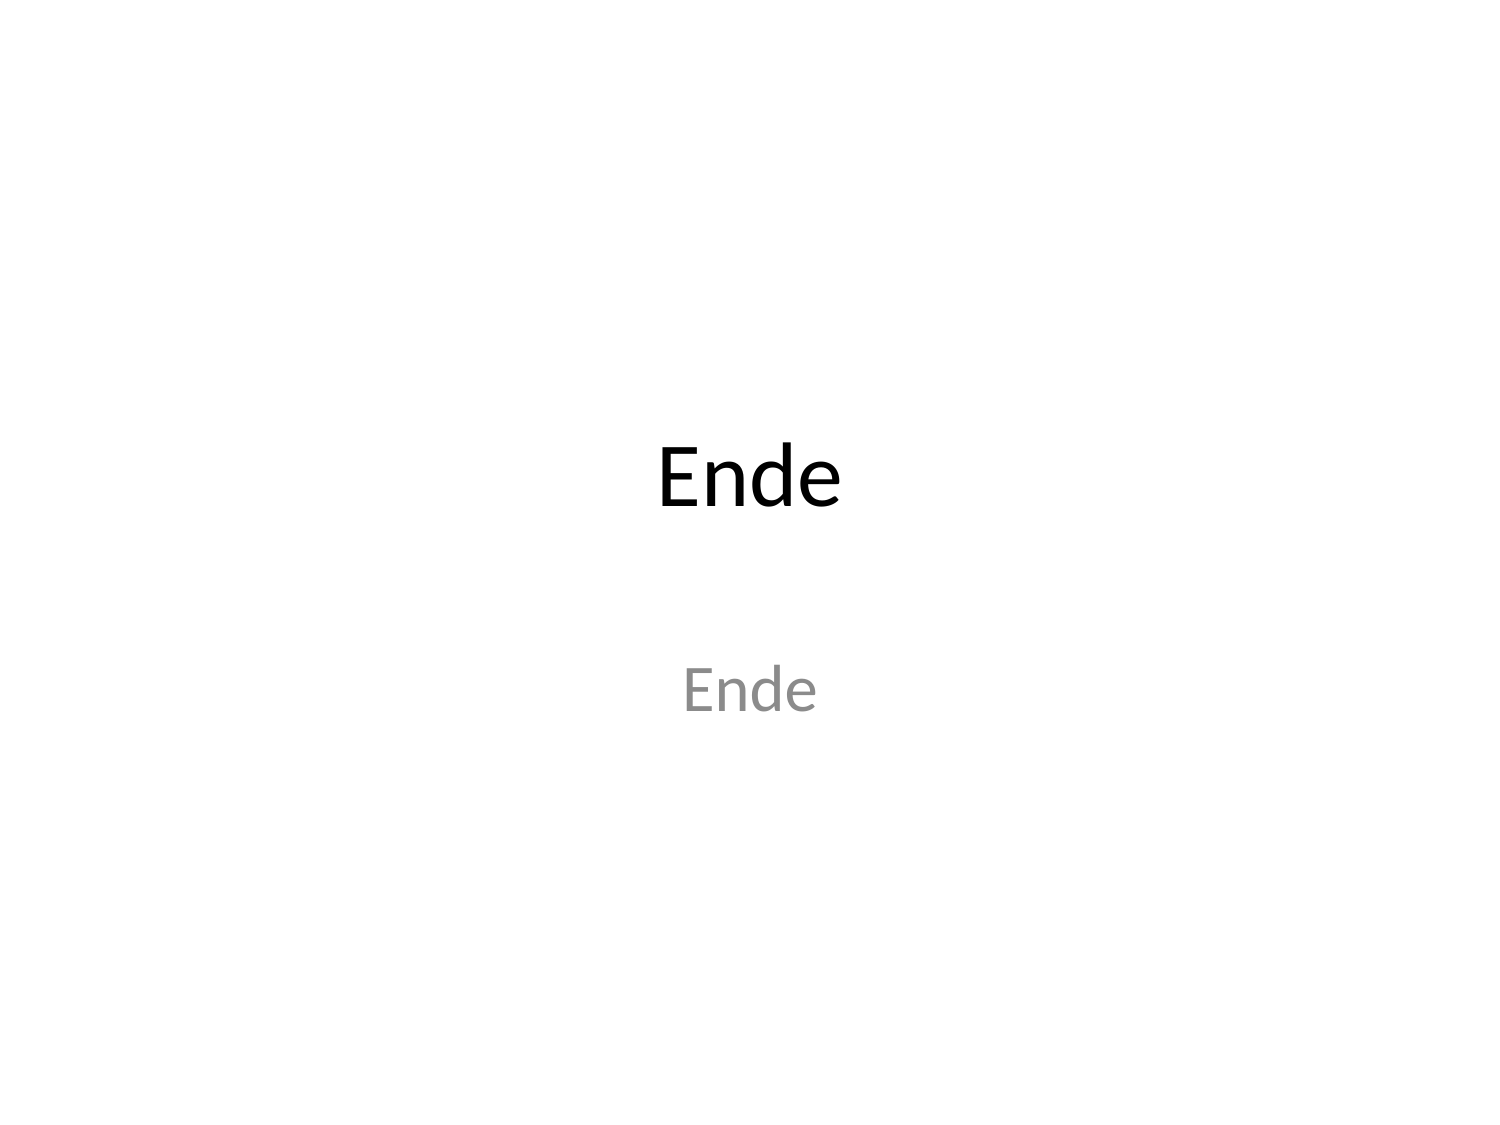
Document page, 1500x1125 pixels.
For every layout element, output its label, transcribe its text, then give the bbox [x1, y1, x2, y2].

subtitle Ende [225, 637, 1275, 925]
title Ende [112, 349, 1388, 591]
